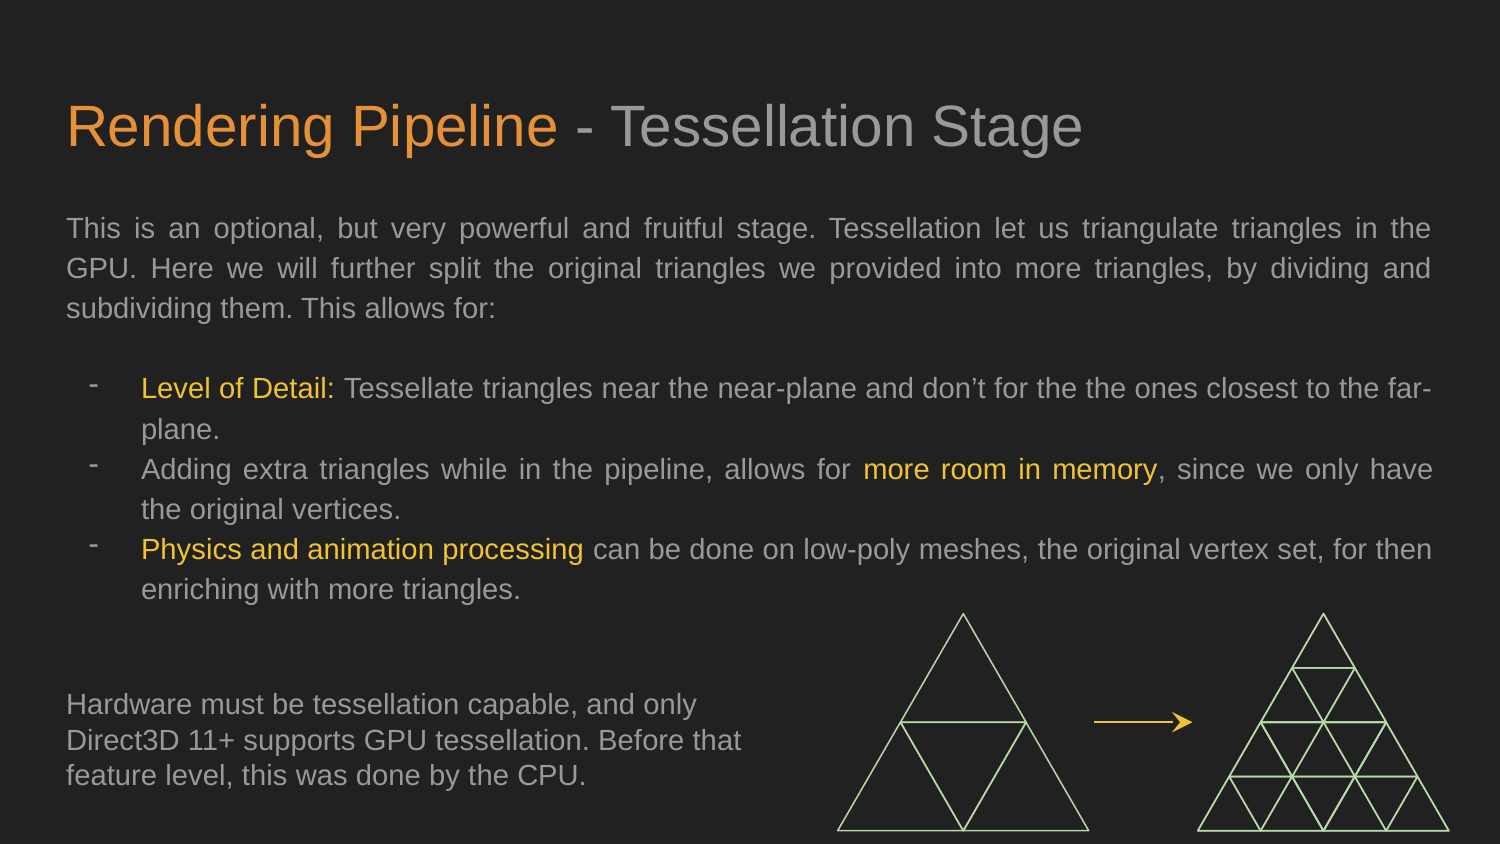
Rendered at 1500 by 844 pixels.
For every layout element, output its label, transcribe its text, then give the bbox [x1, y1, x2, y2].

text_box [1260, 722, 1324, 777]
text_box [1292, 613, 1355, 668]
text_box [1323, 668, 1387, 722]
text_box [1386, 777, 1449, 831]
text_box Hardware must be tessellation capable, and only Direct3D 11+ supports GPU tessellation. Before that feature level, this was done by the CPU. [51, 645, 813, 831]
text_box [1324, 722, 1385, 774]
text_box [963, 723, 1089, 831]
text_box [1355, 777, 1416, 831]
text_box [1323, 777, 1385, 831]
text_box [900, 613, 1027, 723]
text_box [1229, 723, 1291, 777]
text_box [1292, 776, 1354, 830]
text_box [837, 722, 962, 831]
text_box [1294, 723, 1355, 776]
title Rendering Pipeline - Tessellation Stage [51, 72, 1449, 167]
list This is an optional, but very powerful and fruitful stage. Tessellation let us triangulate triangles in the GPU. Here we will further split the original triangles we provided into more triangles, by dividing and subdividing them. This allows for: Level of Detail: Tessellate triangles near the near-plane and don’t for the the ones closest to the far-plane. Adding extra triangles while in the pipeline, allows for more room in memory, since we only have the original vertices. Physics and animation processing can be done on low-poly meshes, the original vertex set, for then enriching with more triangles. [51, 189, 1449, 614]
text_box [1260, 668, 1322, 722]
text_box [1197, 776, 1260, 831]
text_box [1260, 777, 1323, 831]
text_box [1292, 668, 1354, 722]
text_box [1229, 777, 1291, 830]
text_box [900, 723, 1024, 831]
text_box [1354, 722, 1418, 777]
